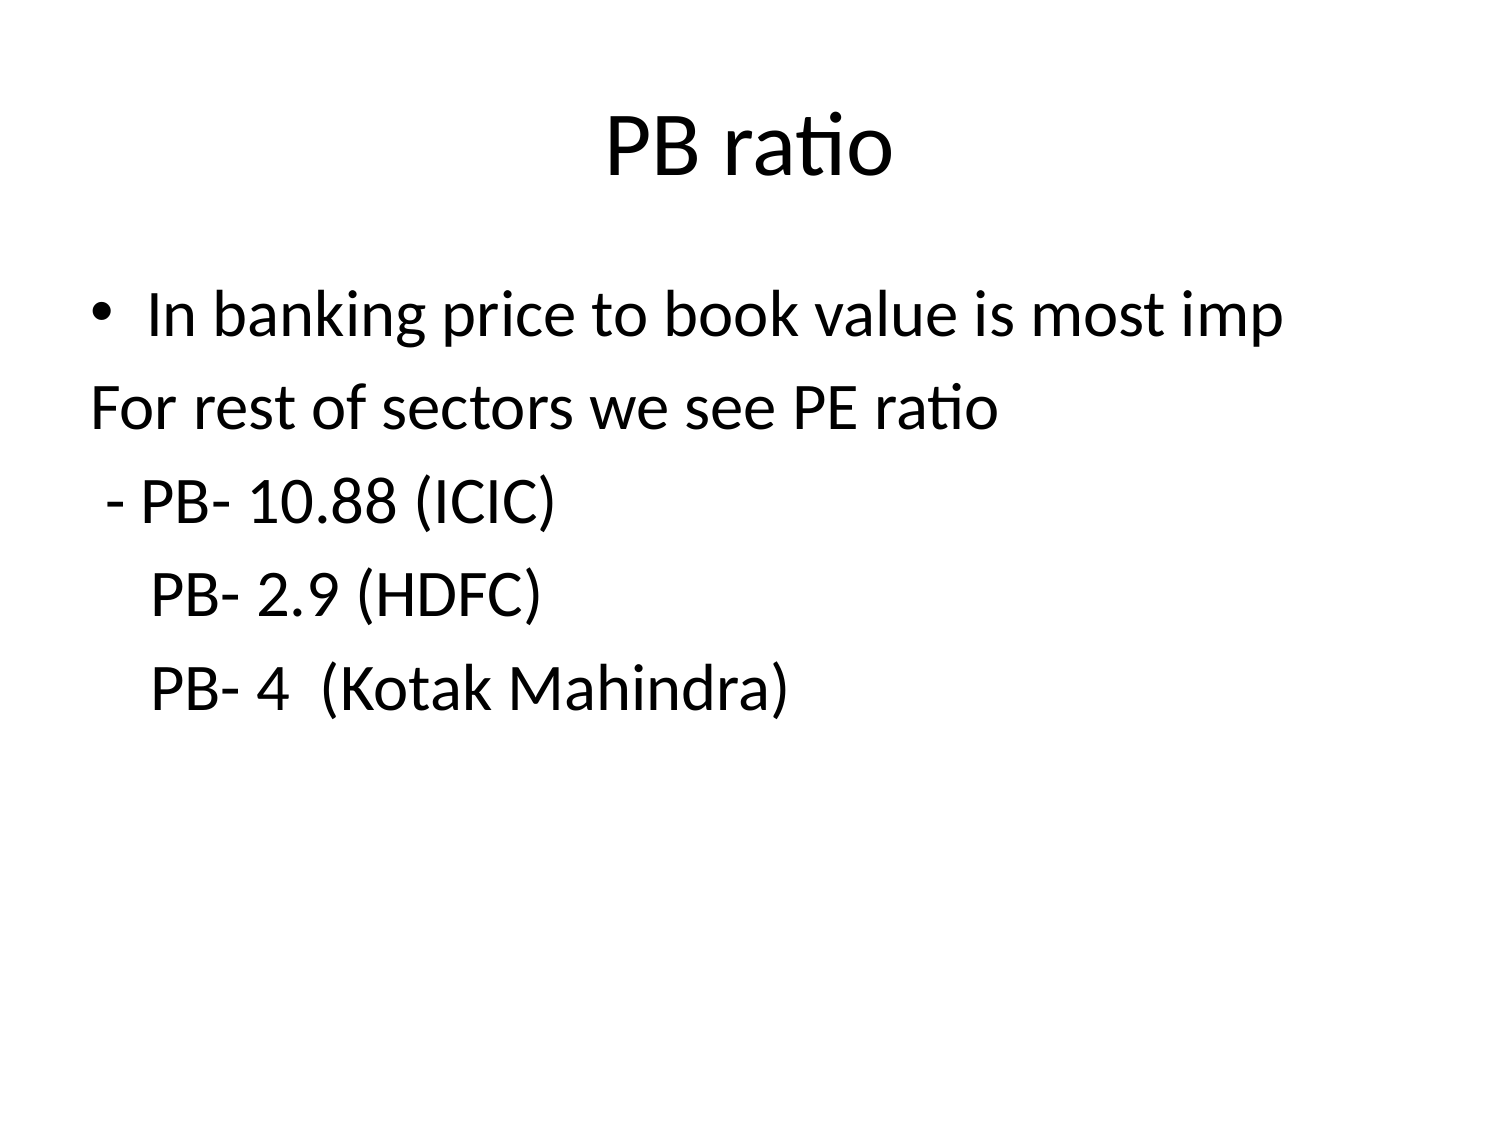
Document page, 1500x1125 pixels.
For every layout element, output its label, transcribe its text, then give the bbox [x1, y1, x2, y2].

title PB ratio [75, 45, 1425, 233]
list In banking price to book value is most imp For rest of sectors we see PE ratio - PB- 10.88 (ICIC) PB- 2.9 (HDFC) PB- 4 (Kotak Mahindra) [75, 262, 1425, 1005]
